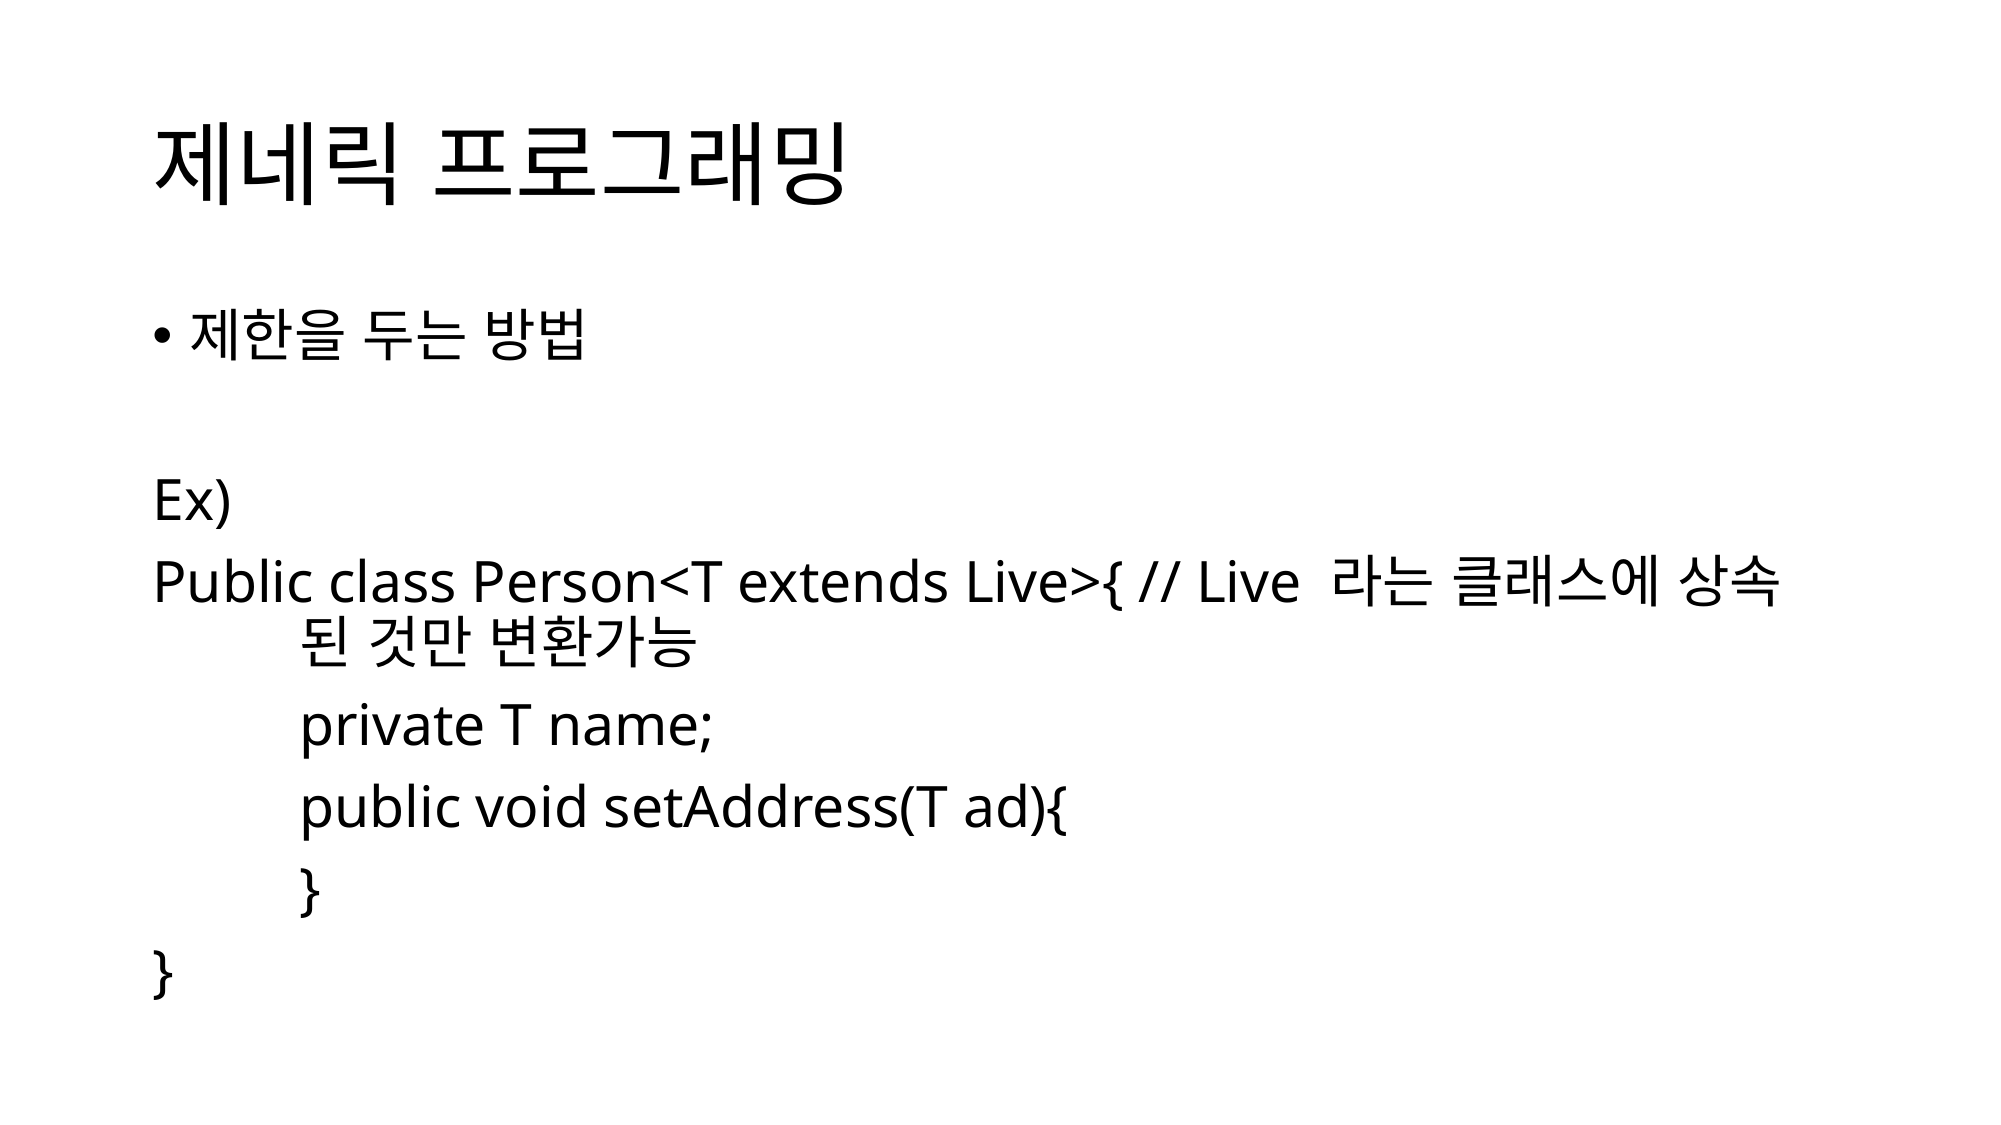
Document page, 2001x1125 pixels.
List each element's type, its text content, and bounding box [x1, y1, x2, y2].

list 제한을 두는 방법 Ex) Public class Person<T extends Live>{ // Live 라는 클래스에 상속 된 것만 변환가능 private T name; public void setAddress(T ad){ } } [137, 299, 1863, 1014]
title 제네릭 프로그래밍 [137, 59, 1863, 278]
